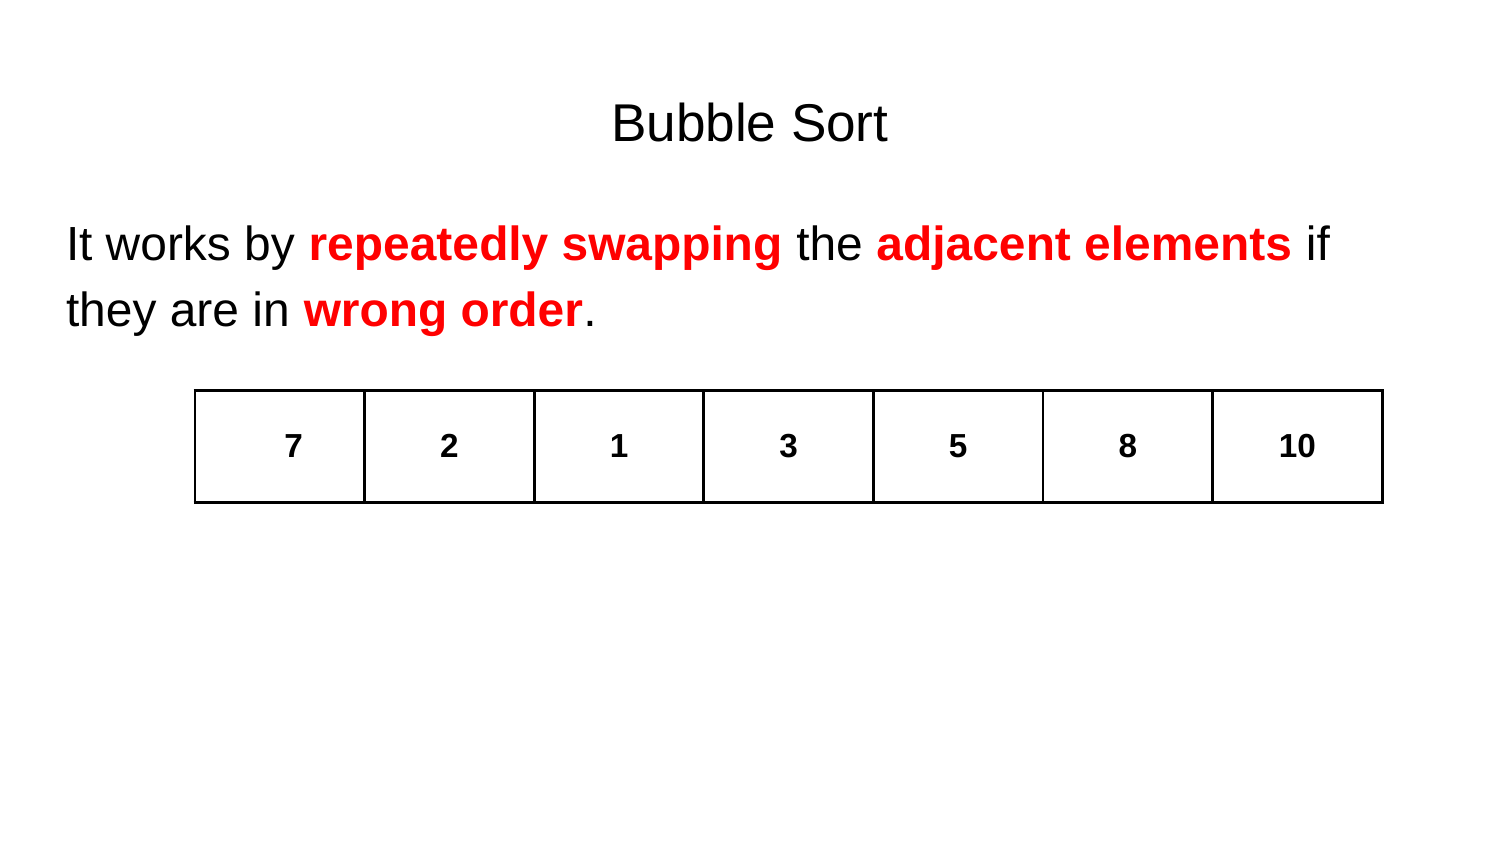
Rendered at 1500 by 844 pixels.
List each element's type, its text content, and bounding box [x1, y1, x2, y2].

table_header 3 [705, 392, 872, 501]
table_header 7 [196, 392, 363, 501]
table_header 8 [1044, 392, 1211, 501]
list It works by repeatedly swapping the adjacent elements if they are in wrong order. [51, 189, 1449, 750]
title Bubble Sort [51, 72, 1449, 167]
table_header 2 [366, 392, 533, 501]
table_header 5 [875, 392, 1042, 501]
table_header 10 [1214, 392, 1381, 501]
table_header 1 [536, 392, 702, 501]
